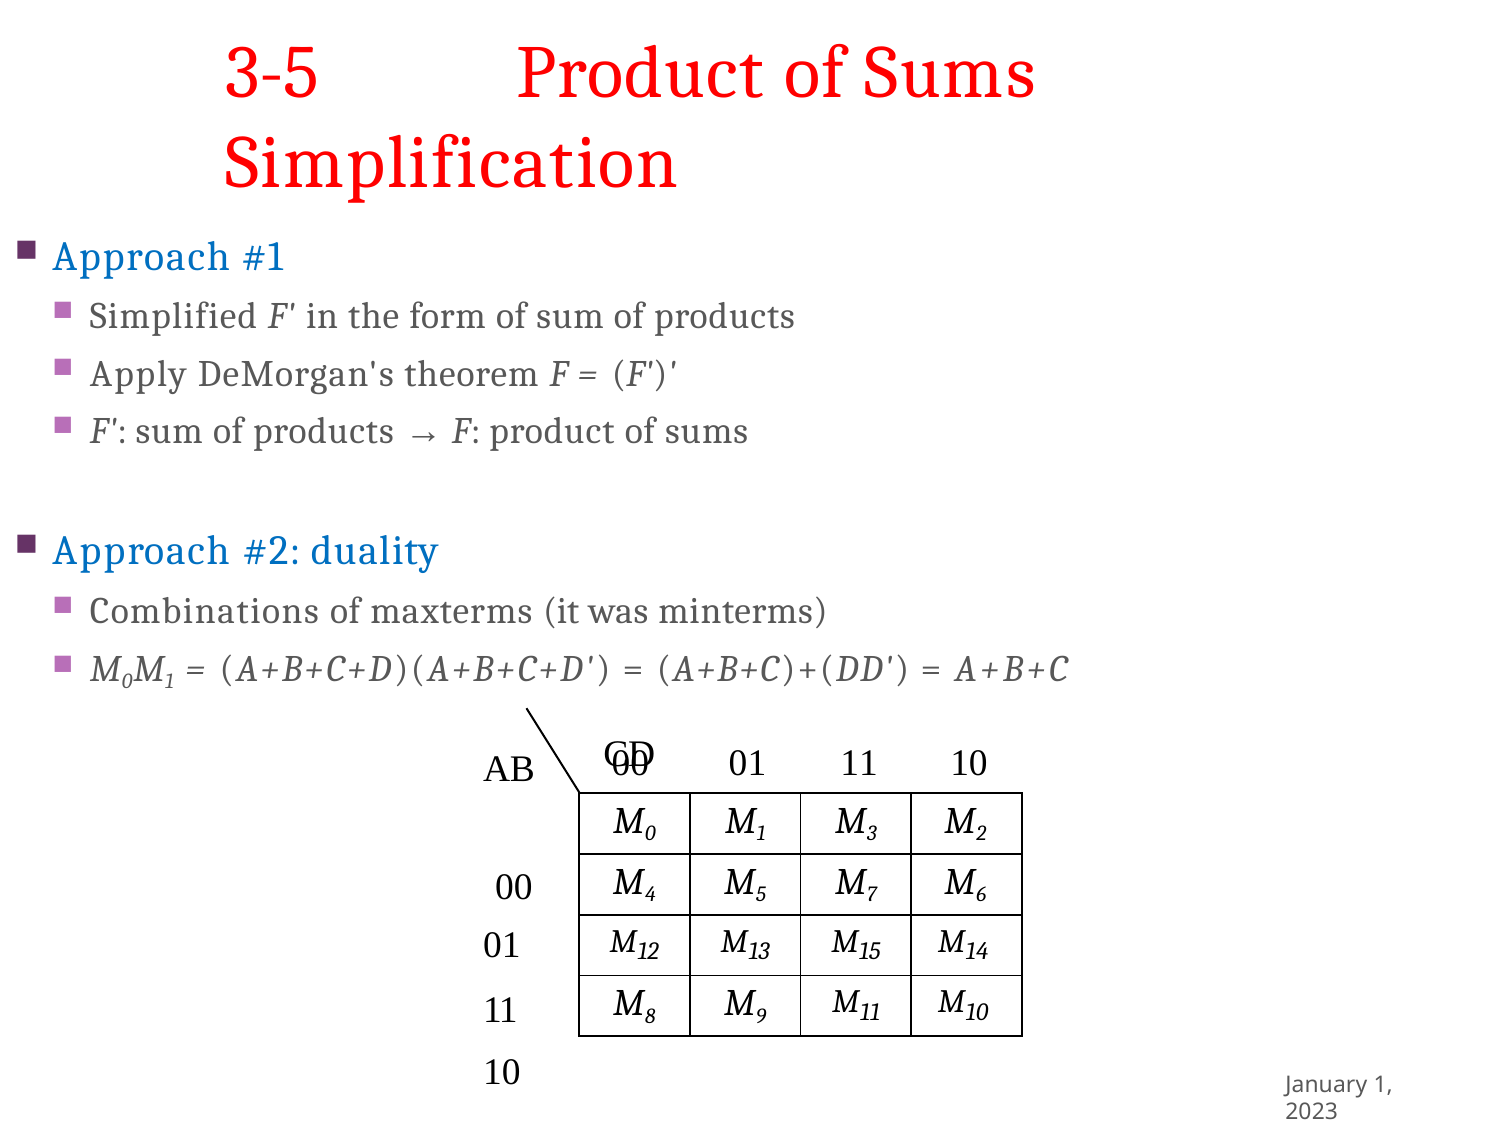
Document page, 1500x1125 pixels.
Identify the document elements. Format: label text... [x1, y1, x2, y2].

table_cell M8 [580, 976, 689, 1035]
table_cell M11 [801, 976, 910, 1035]
table_cell M15 [801, 916, 910, 975]
text_box AB 00 01 11 10 [481, 867, 538, 1092]
table_cell M9 [691, 976, 800, 1035]
table_cell M5 [691, 867, 800, 914]
table_cell M10 [912, 976, 1021, 1035]
title 3-5 Product of Sums Simplification [83, 20, 1417, 211]
table_cell M14 [912, 916, 1021, 975]
footer January 1, 2023 [1283, 1069, 1452, 1125]
table_cell M12 [580, 916, 689, 975]
table_cell M6 [912, 867, 1021, 914]
table_cell M7 [801, 867, 910, 914]
table_cell M13 [691, 916, 800, 975]
table_cell M4 [580, 867, 689, 914]
list Approach #1 Simplified F' in the form of sum of products Apply DeMorgan's theorem F = (F')' F': sum of products → F: product of sums Approach #2: duality Combinations of maxterms (it was minterms) M0M1 = (A+B+C+D)(A+B+C+D') = (A+B+C)+(DD') = A+B+C CD [6, 212, 1119, 867]
